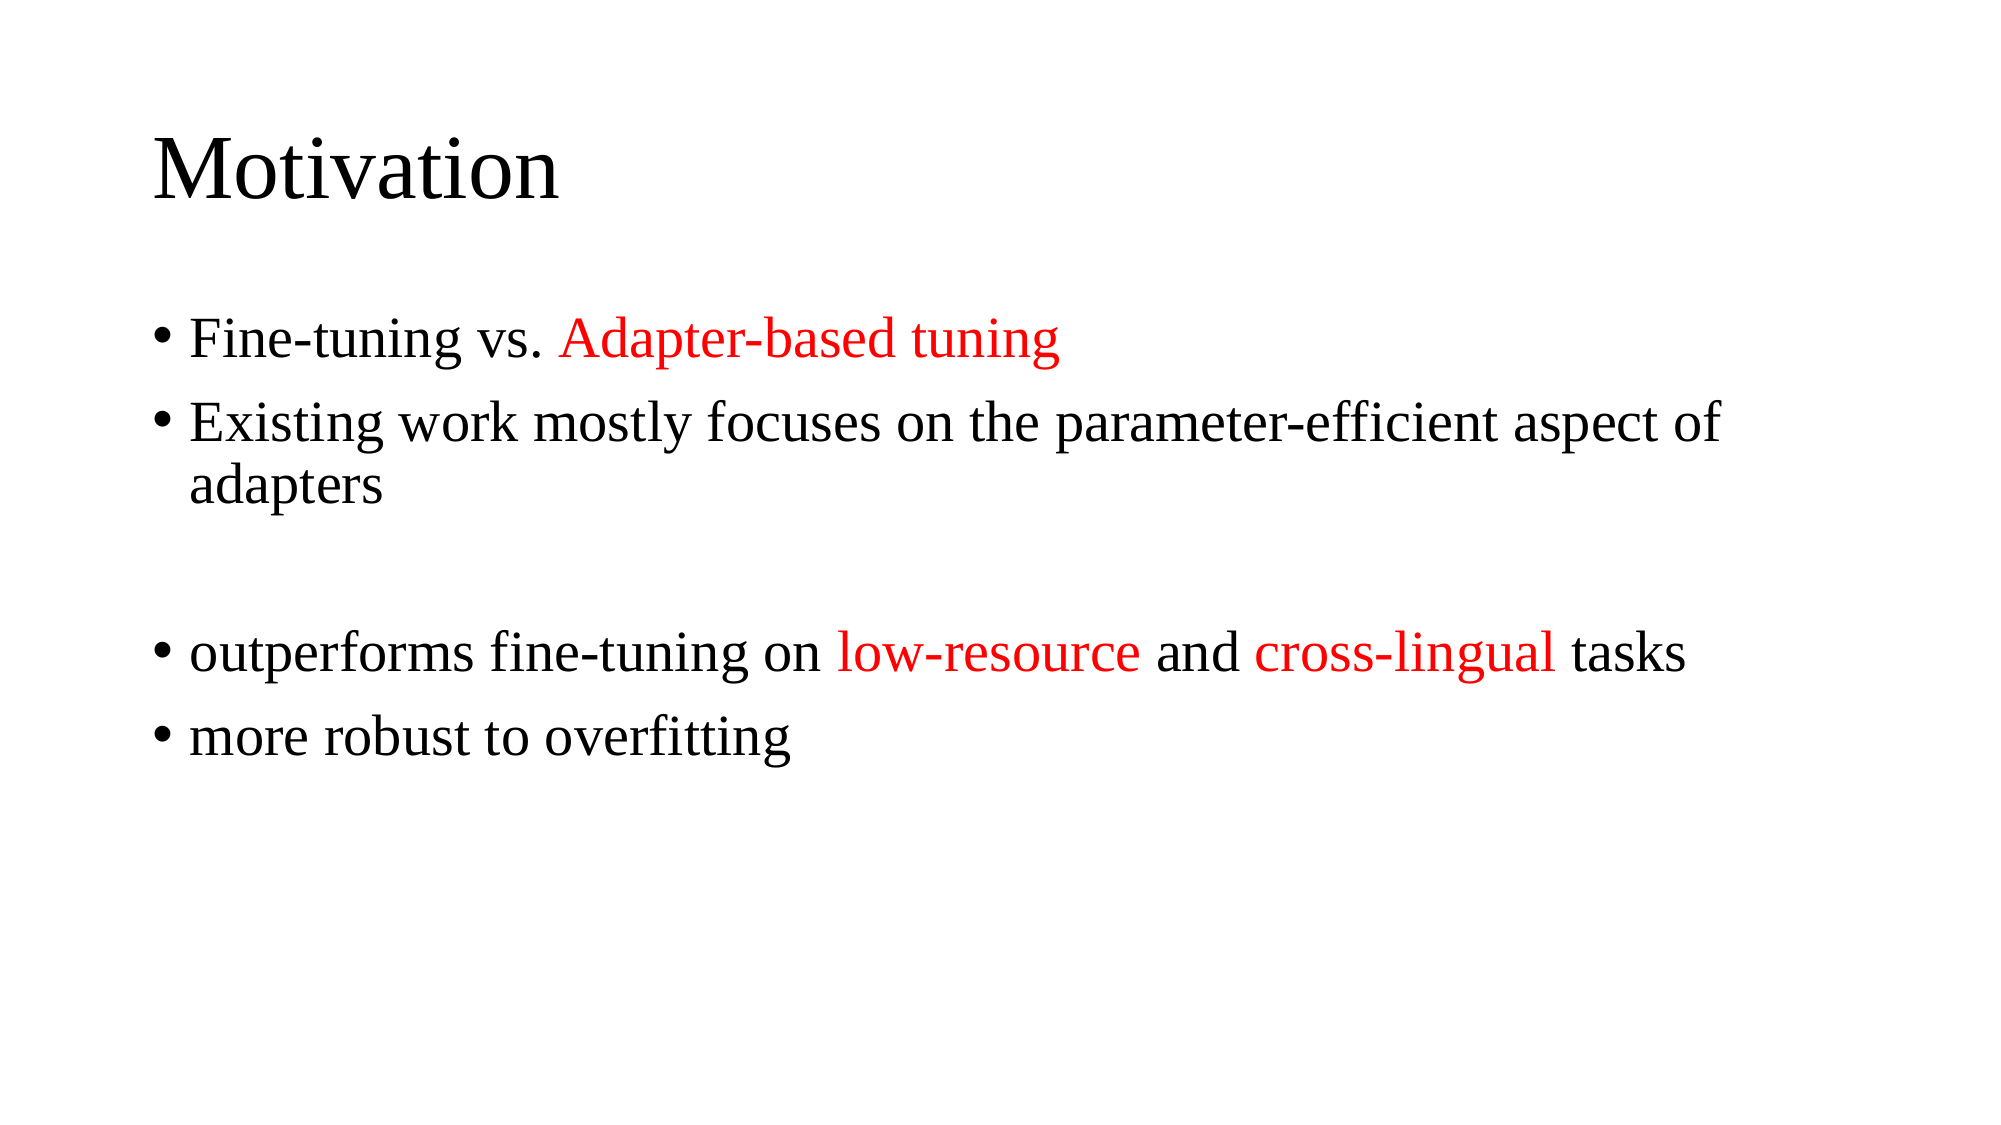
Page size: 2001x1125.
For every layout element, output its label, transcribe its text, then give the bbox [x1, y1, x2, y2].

list Fine-tuning vs. Adapter-based tuning Existing work mostly focuses on the parameter-efficient aspect of adapters outperforms fine-tuning on low-resource and cross-lingual tasks more robust to overfitting [137, 299, 1892, 1014]
title Motivation [137, 59, 1863, 278]
